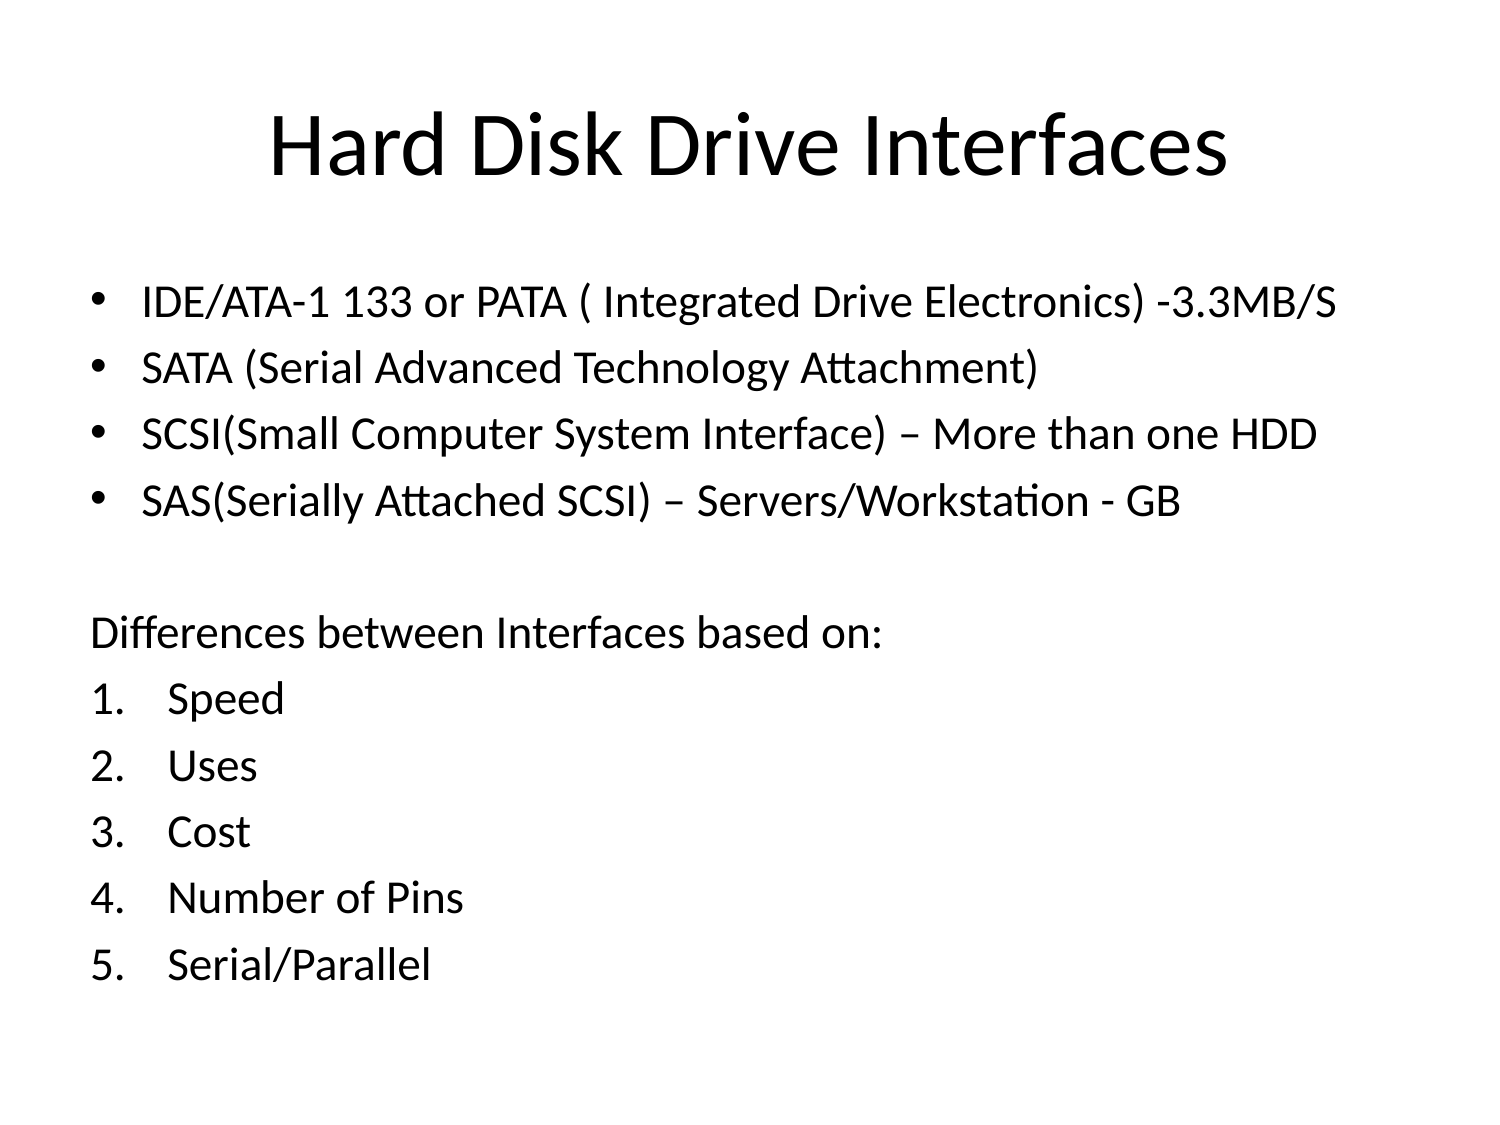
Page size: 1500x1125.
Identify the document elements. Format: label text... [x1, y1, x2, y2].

list IDE/ATA-1 133 or PATA ( Integrated Drive Electronics) -3.3MB/S SATA (Serial Advanced Technology Attachment) SCSI(Small Computer System Interface) – More than one HDD SAS(Serially Attached SCSI) – Servers/Workstation - GB Differences between Interfaces based on: Speed Uses Cost Number of Pins Serial/Parallel [75, 262, 1463, 1005]
title Hard Disk Drive Interfaces [75, 45, 1425, 233]
